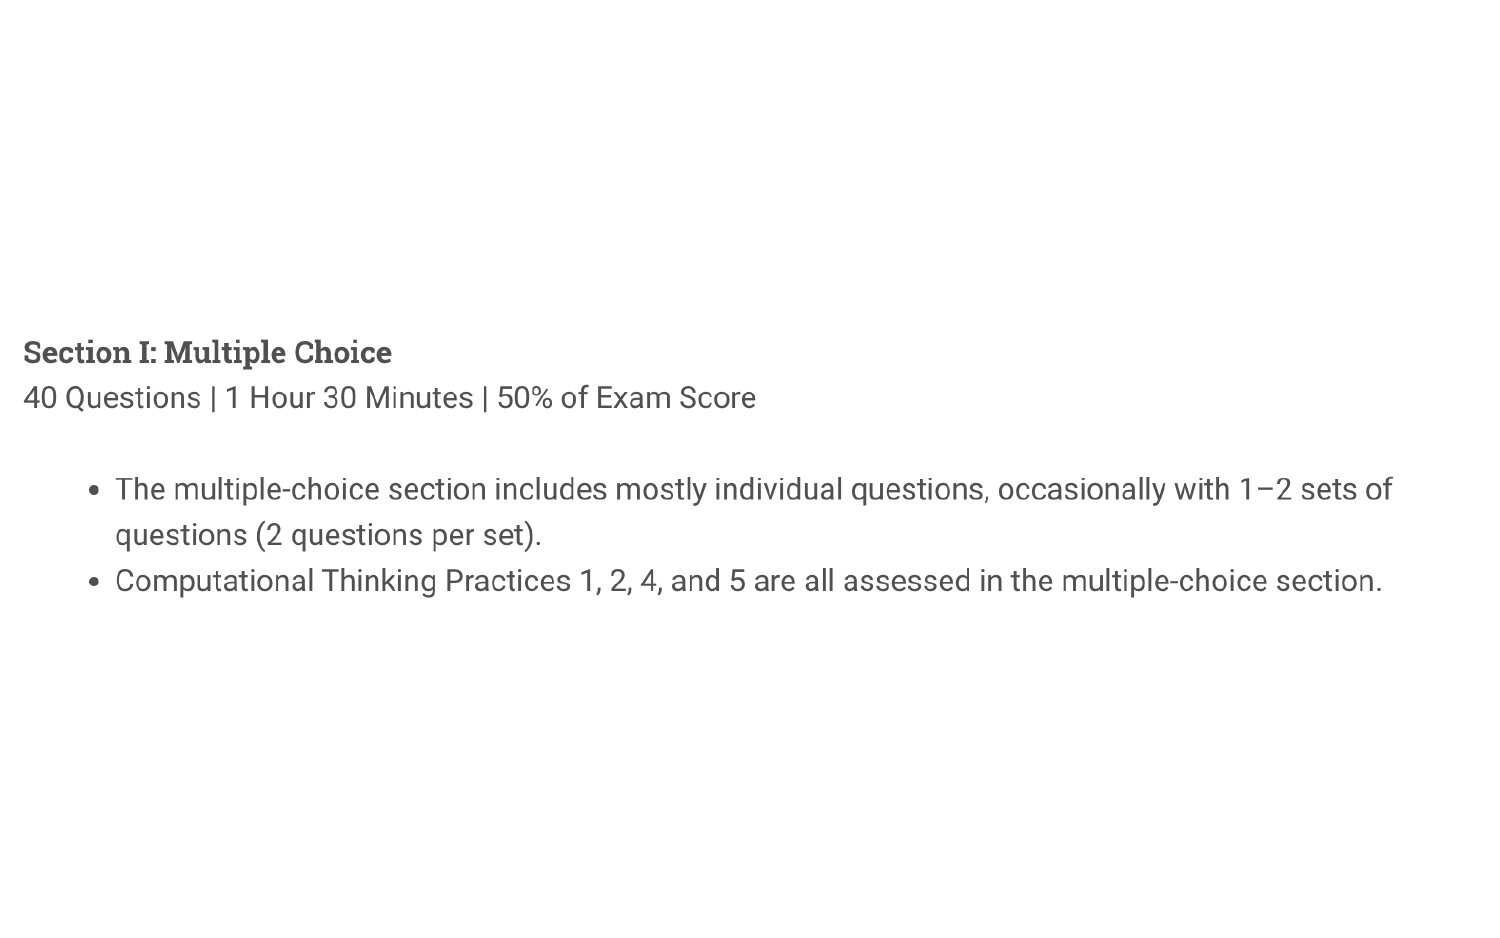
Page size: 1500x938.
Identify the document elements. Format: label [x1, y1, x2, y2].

picture [0, 311, 1500, 626]
